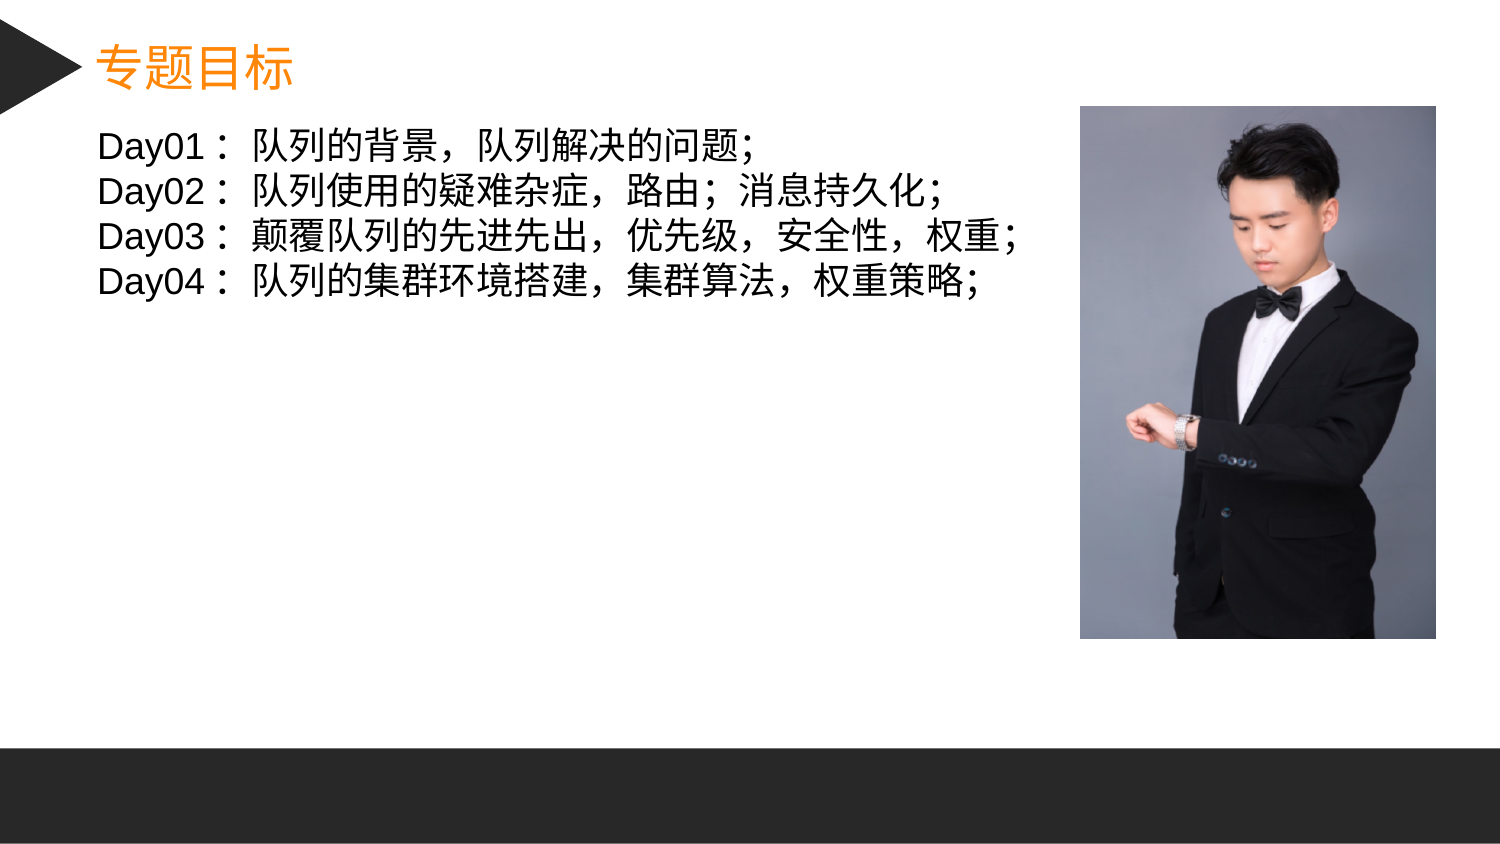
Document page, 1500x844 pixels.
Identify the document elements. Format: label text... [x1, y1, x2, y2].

text_box 专题目标 [79, 29, 310, 104]
text_box Day01：队列的背景，队列解决的问题； Day02：队列使用的疑难杂症，路由；消息持久化； Day03：颠覆队列的先进先出，优先级，安全性，权重； Day04：队列的集群环境搭建，集群算法，权重策略； [82, 114, 1058, 310]
text_box [0, 19, 83, 115]
picture [1080, 106, 1436, 639]
text_box [0, 748, 1500, 844]
